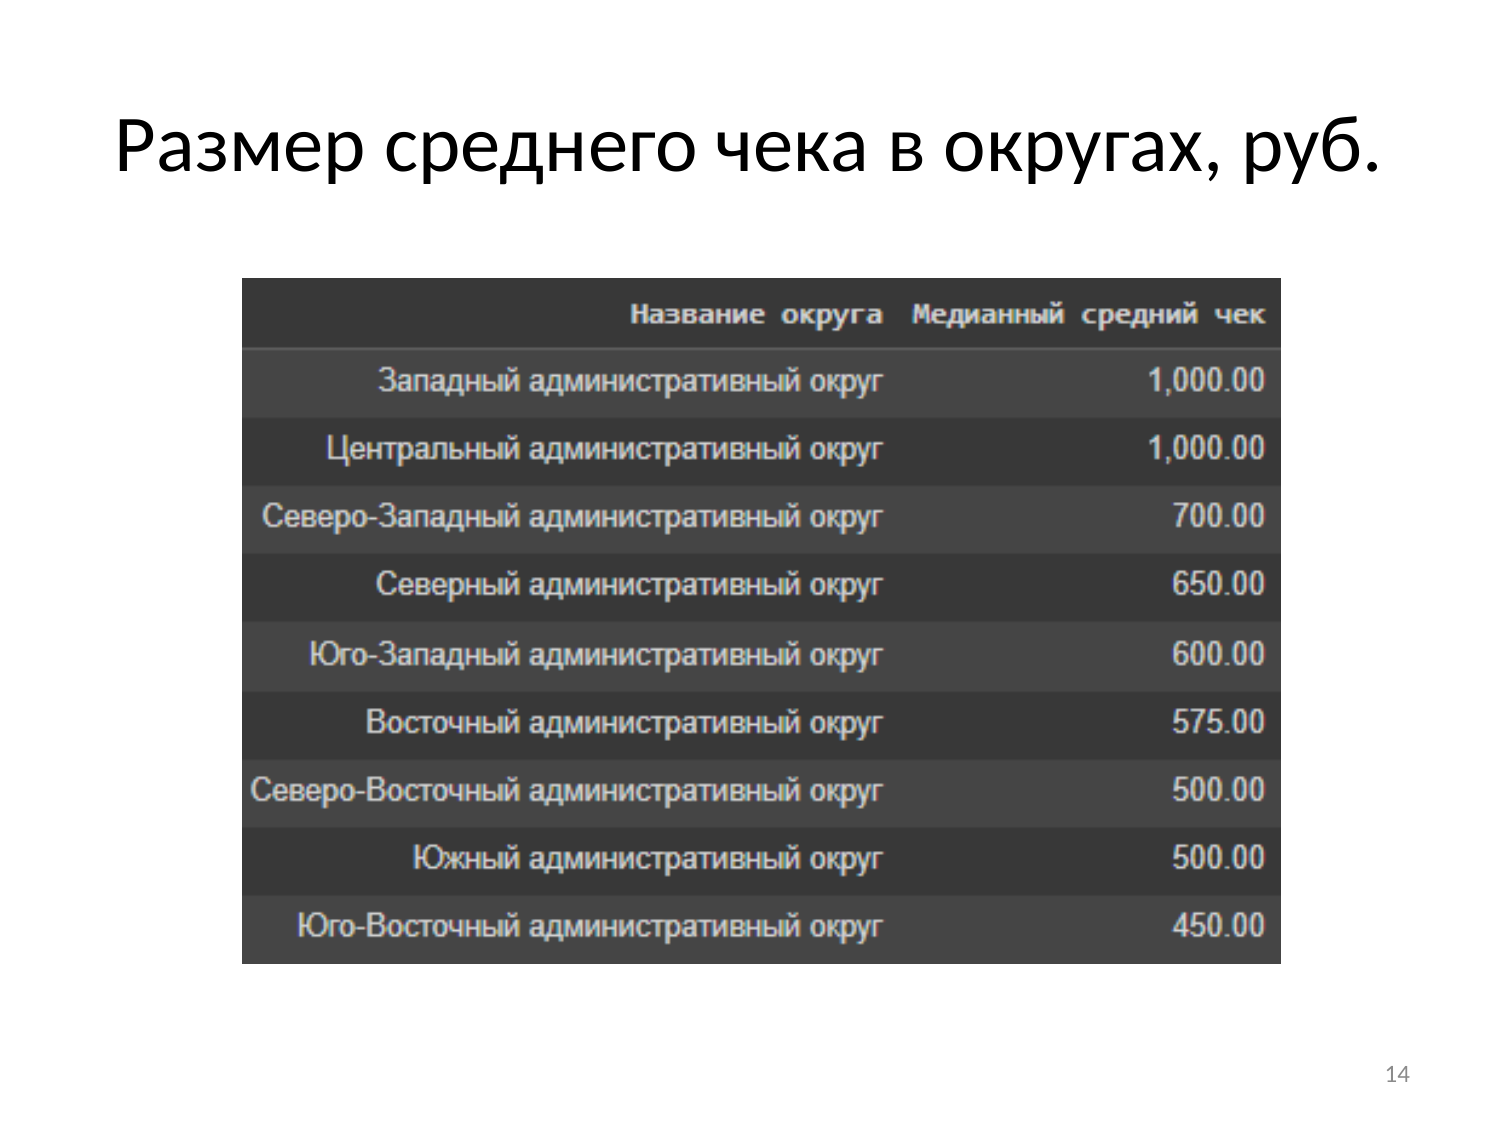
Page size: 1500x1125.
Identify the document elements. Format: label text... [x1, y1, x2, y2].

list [241, 278, 1281, 965]
slide_number 14 [1074, 1042, 1425, 1103]
title Размер среднего чека в округах, руб. [75, 45, 1425, 233]
